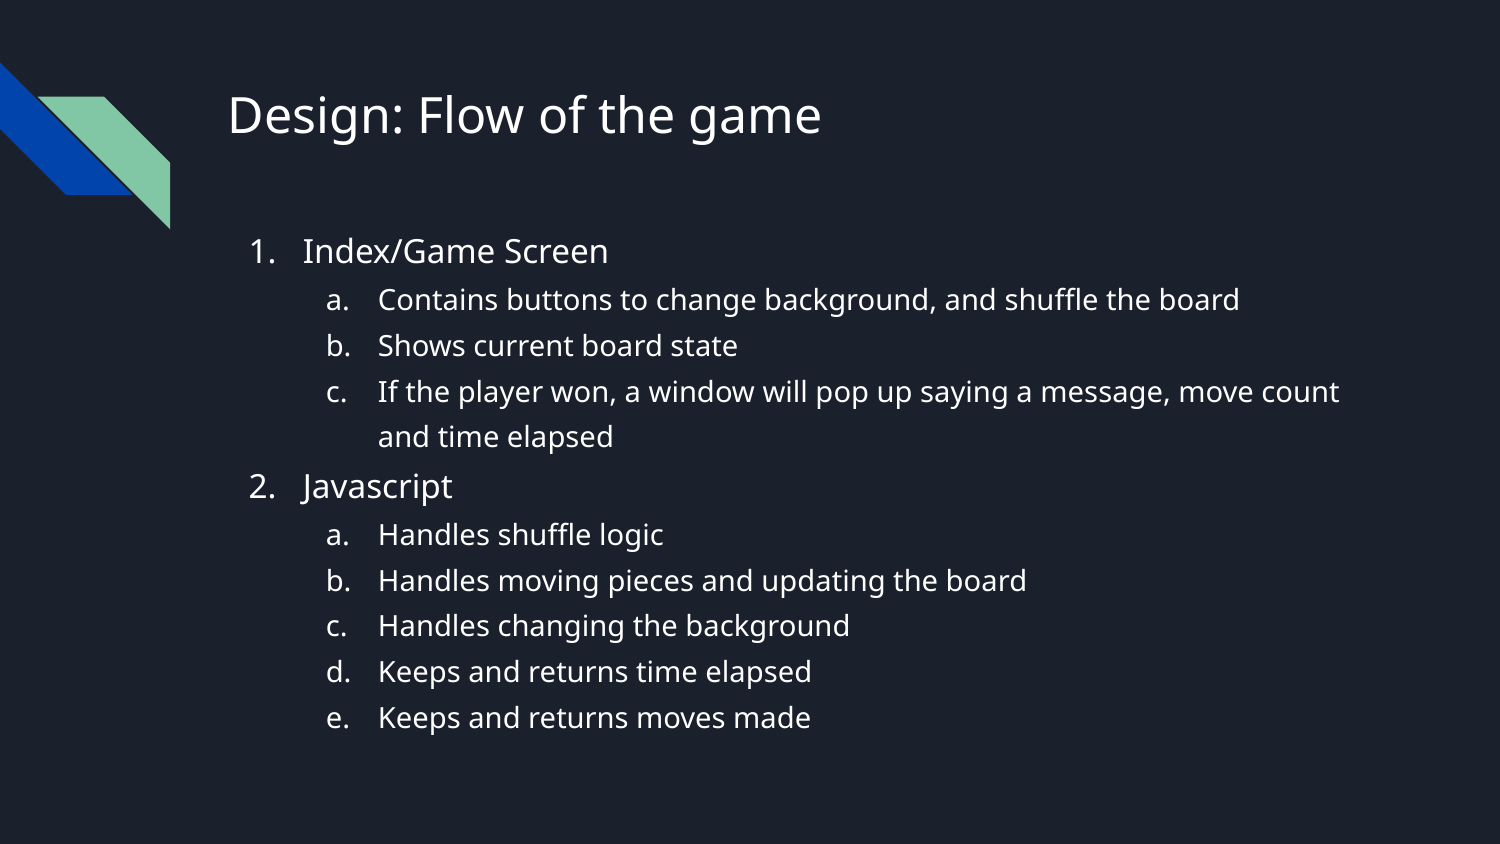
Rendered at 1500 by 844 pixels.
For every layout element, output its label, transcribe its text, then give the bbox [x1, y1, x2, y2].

list Index/Game Screen Contains buttons to change background, and shuffle the board Shows current board state If the player won, a window will pop up saying a message, move count and time elapsed Javascript Handles shuffle logic Handles moving pieces and updating the board Handles changing the background Keeps and returns time elapsed Keeps and returns moves made [212, 206, 1368, 766]
title Design: Flow of the game [212, 64, 1368, 206]
